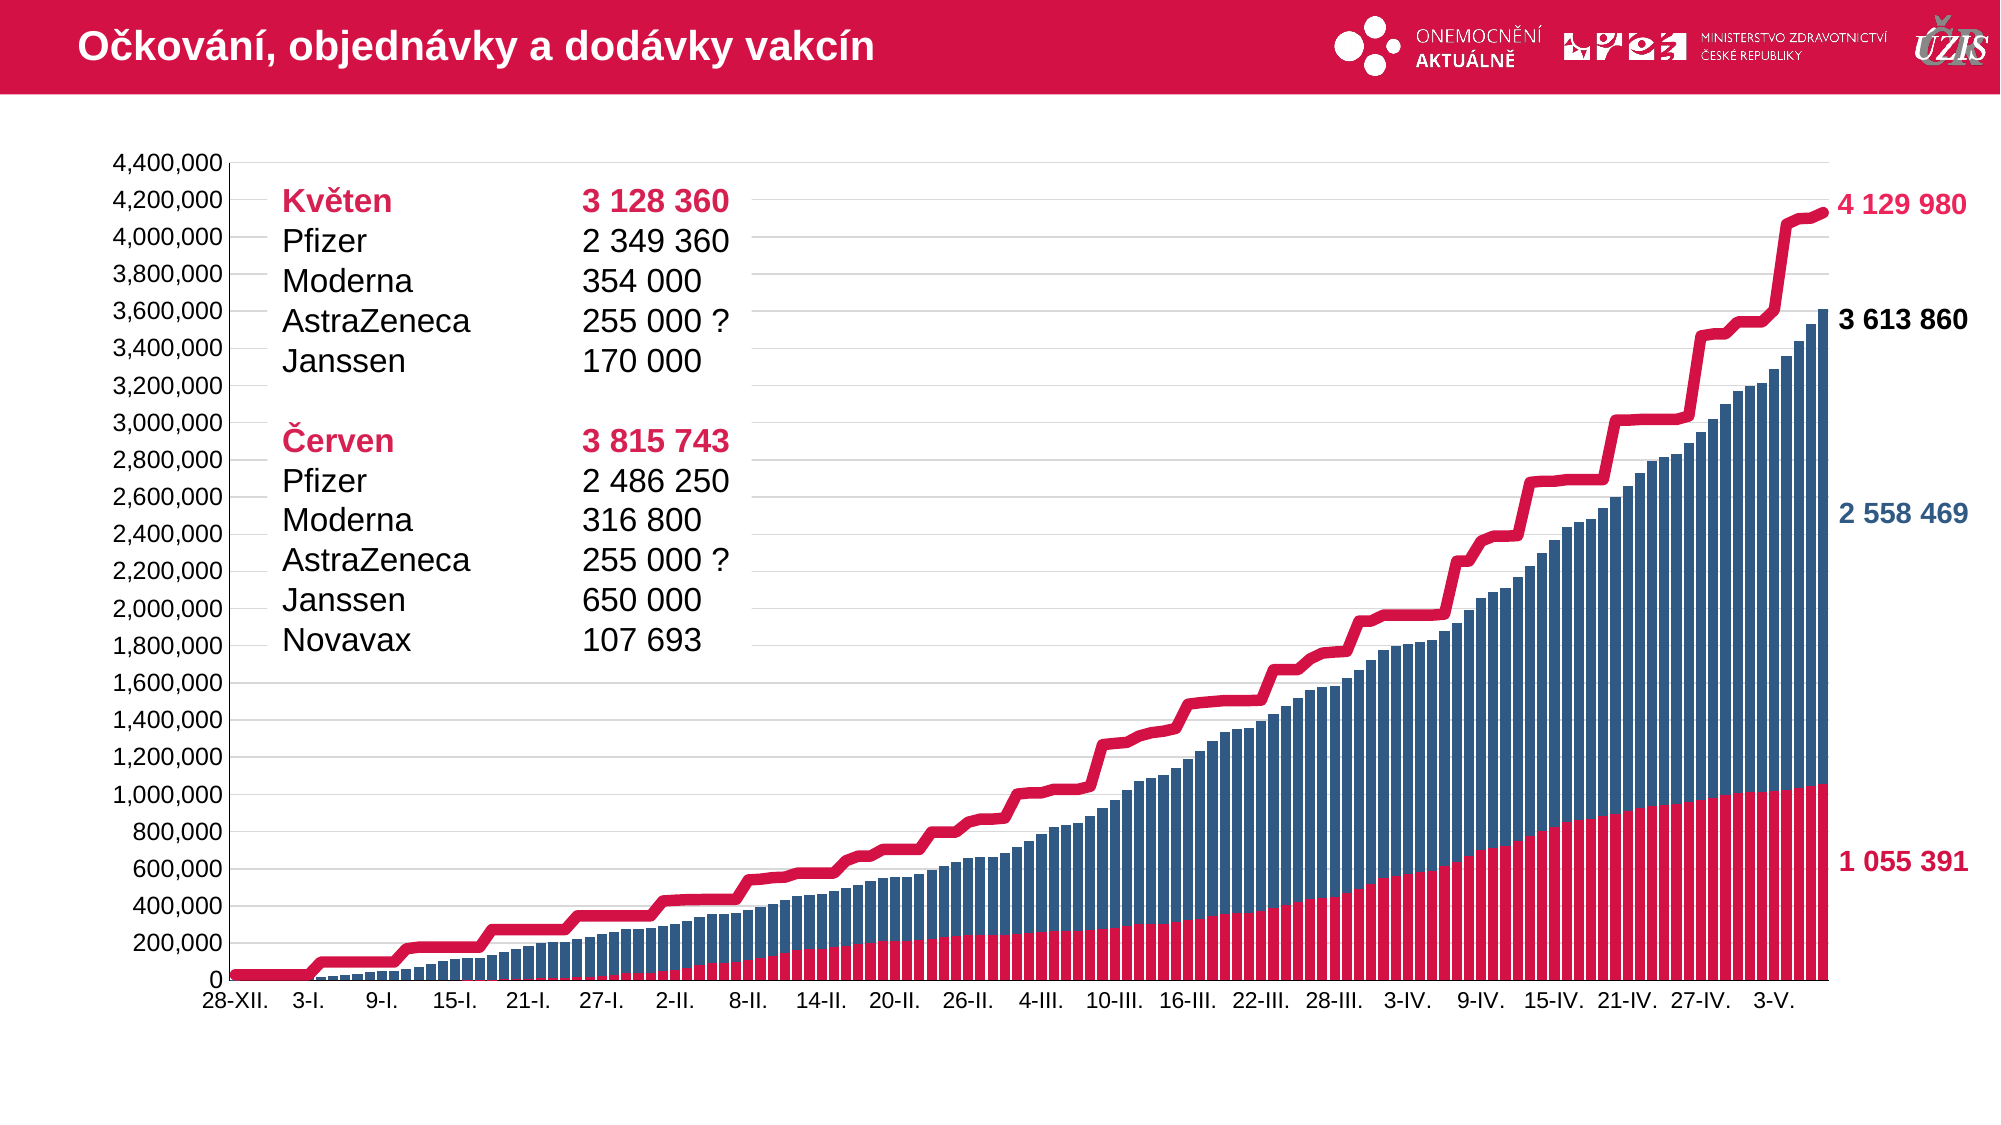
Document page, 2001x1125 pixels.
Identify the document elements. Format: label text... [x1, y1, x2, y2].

title Očkování, objednávky a dodávky vakcín [62, 0, 948, 95]
picture [1915, 15, 1989, 66]
picture [1563, 31, 1888, 60]
picture [1334, 16, 1542, 76]
text_box 3 613 860 [1909, 292, 1984, 343]
text_box 2 558 469 [1909, 486, 1985, 537]
chart [57, 142, 1909, 1101]
text_box 1 055 391 [1909, 835, 1985, 886]
text_box 4 129 980 [1909, 178, 1993, 229]
